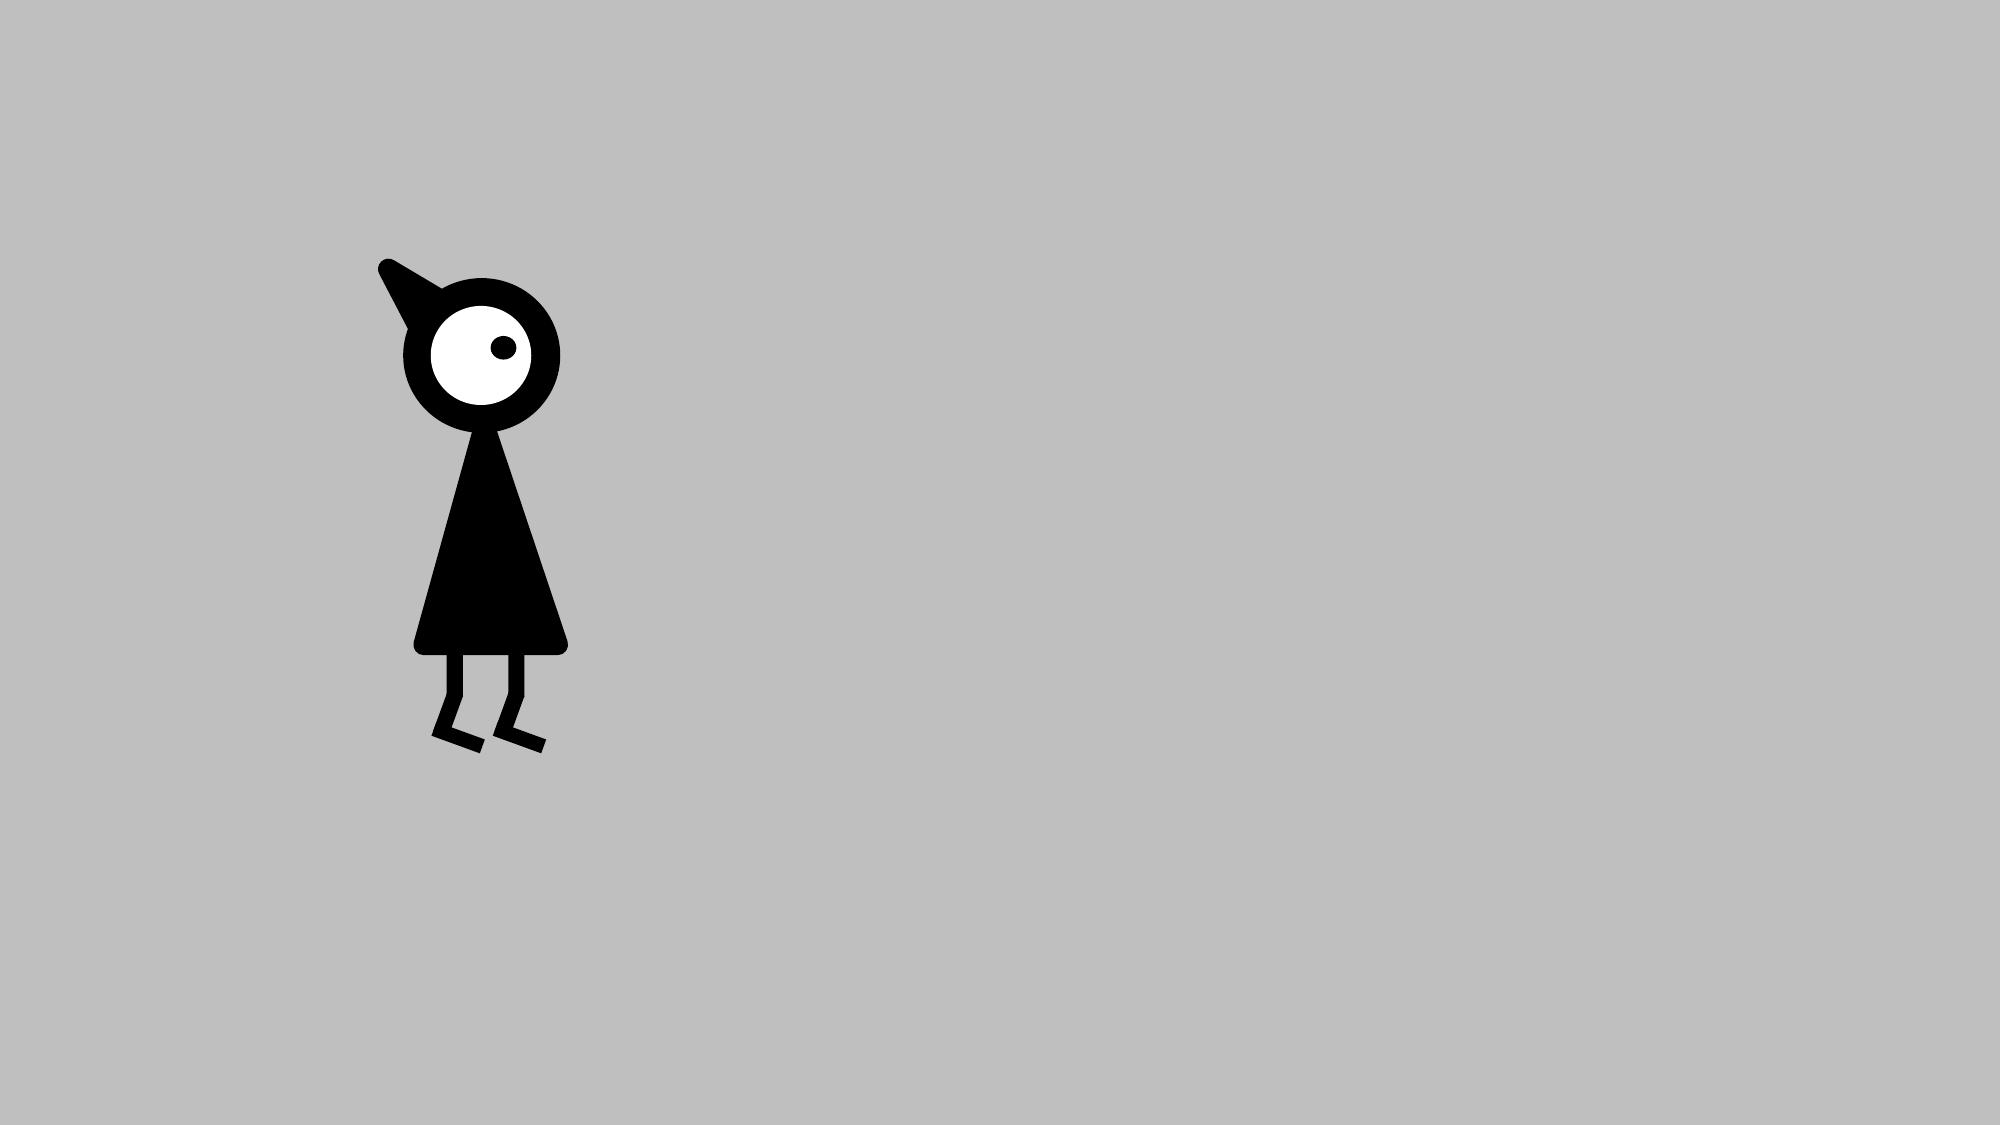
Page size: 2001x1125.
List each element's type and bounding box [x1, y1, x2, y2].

text_box [392, 259, 561, 747]
